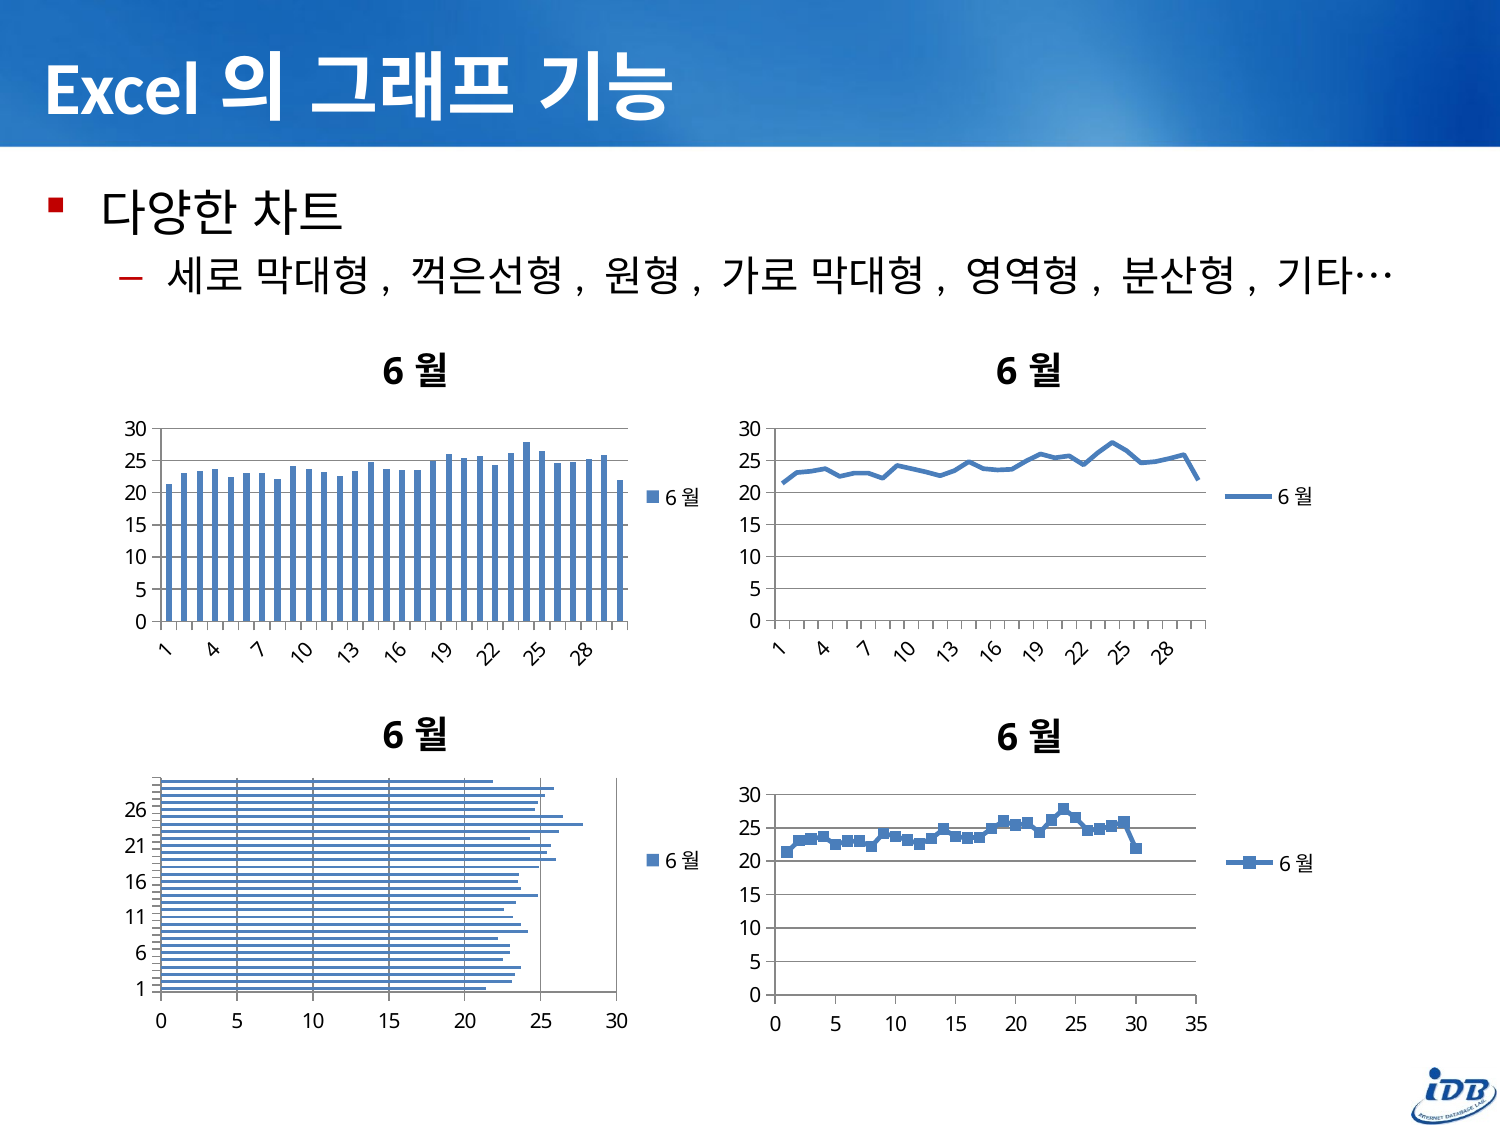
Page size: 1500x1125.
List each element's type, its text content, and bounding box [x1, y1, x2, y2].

chart [726, 314, 1333, 679]
picture [0, 0, 1500, 1125]
chart [726, 680, 1335, 1046]
list 다양한 차트 세로 막대형, 꺽은선형, 원형, 가로 막대형, 영역형, 분산형, 기타… [29, 174, 1471, 1071]
title Excel의 그래프 기능 [29, 19, 1471, 149]
chart [111, 314, 720, 1043]
